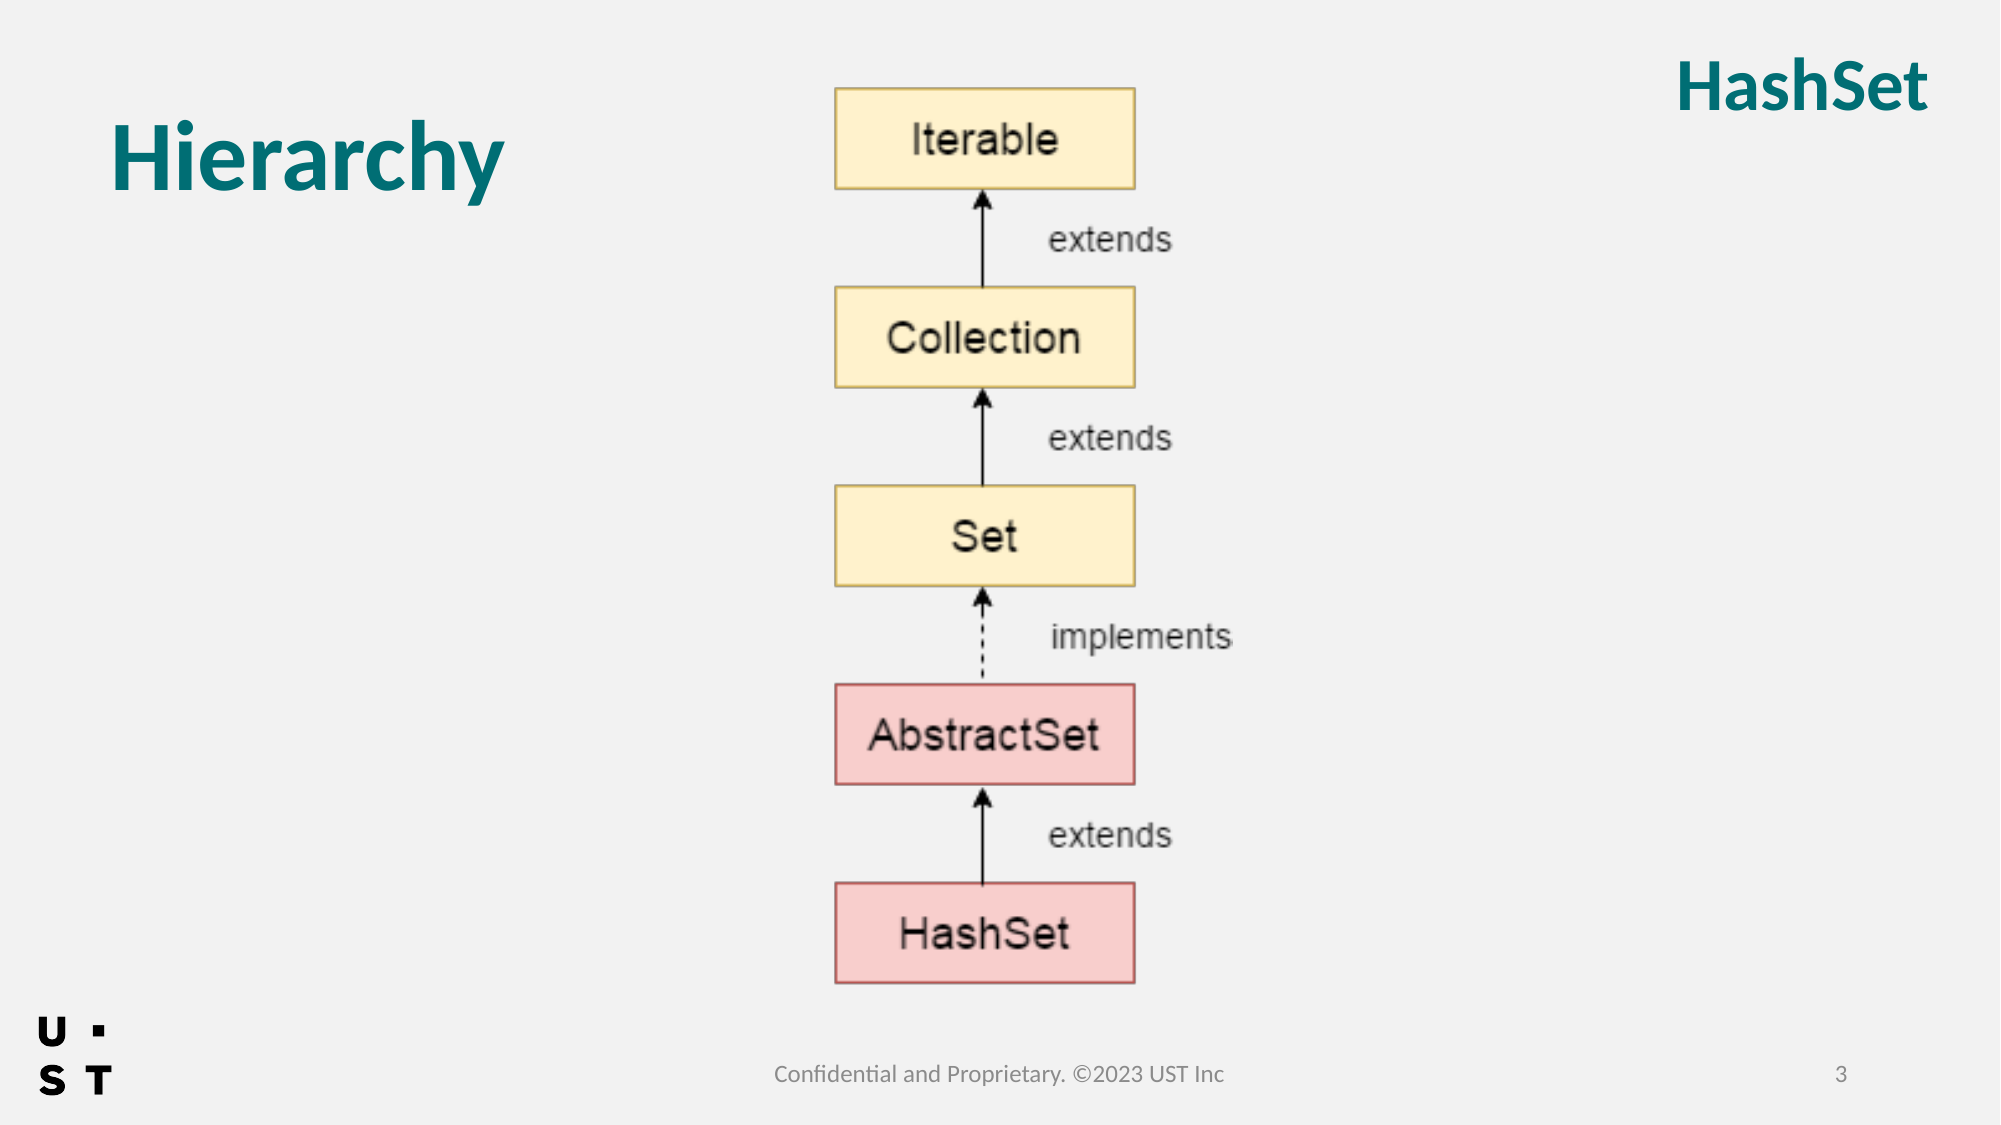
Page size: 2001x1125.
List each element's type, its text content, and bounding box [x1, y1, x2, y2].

picture [833, 86, 1233, 987]
footer Confidential and Proprietary. ©2023 UST Inc [662, 1042, 1338, 1103]
text_box Hierarchy [95, 49, 675, 267]
picture [27, 1004, 123, 1107]
text_box HashSet [1661, 0, 1958, 174]
slide_number 3 [1412, 1042, 1863, 1103]
